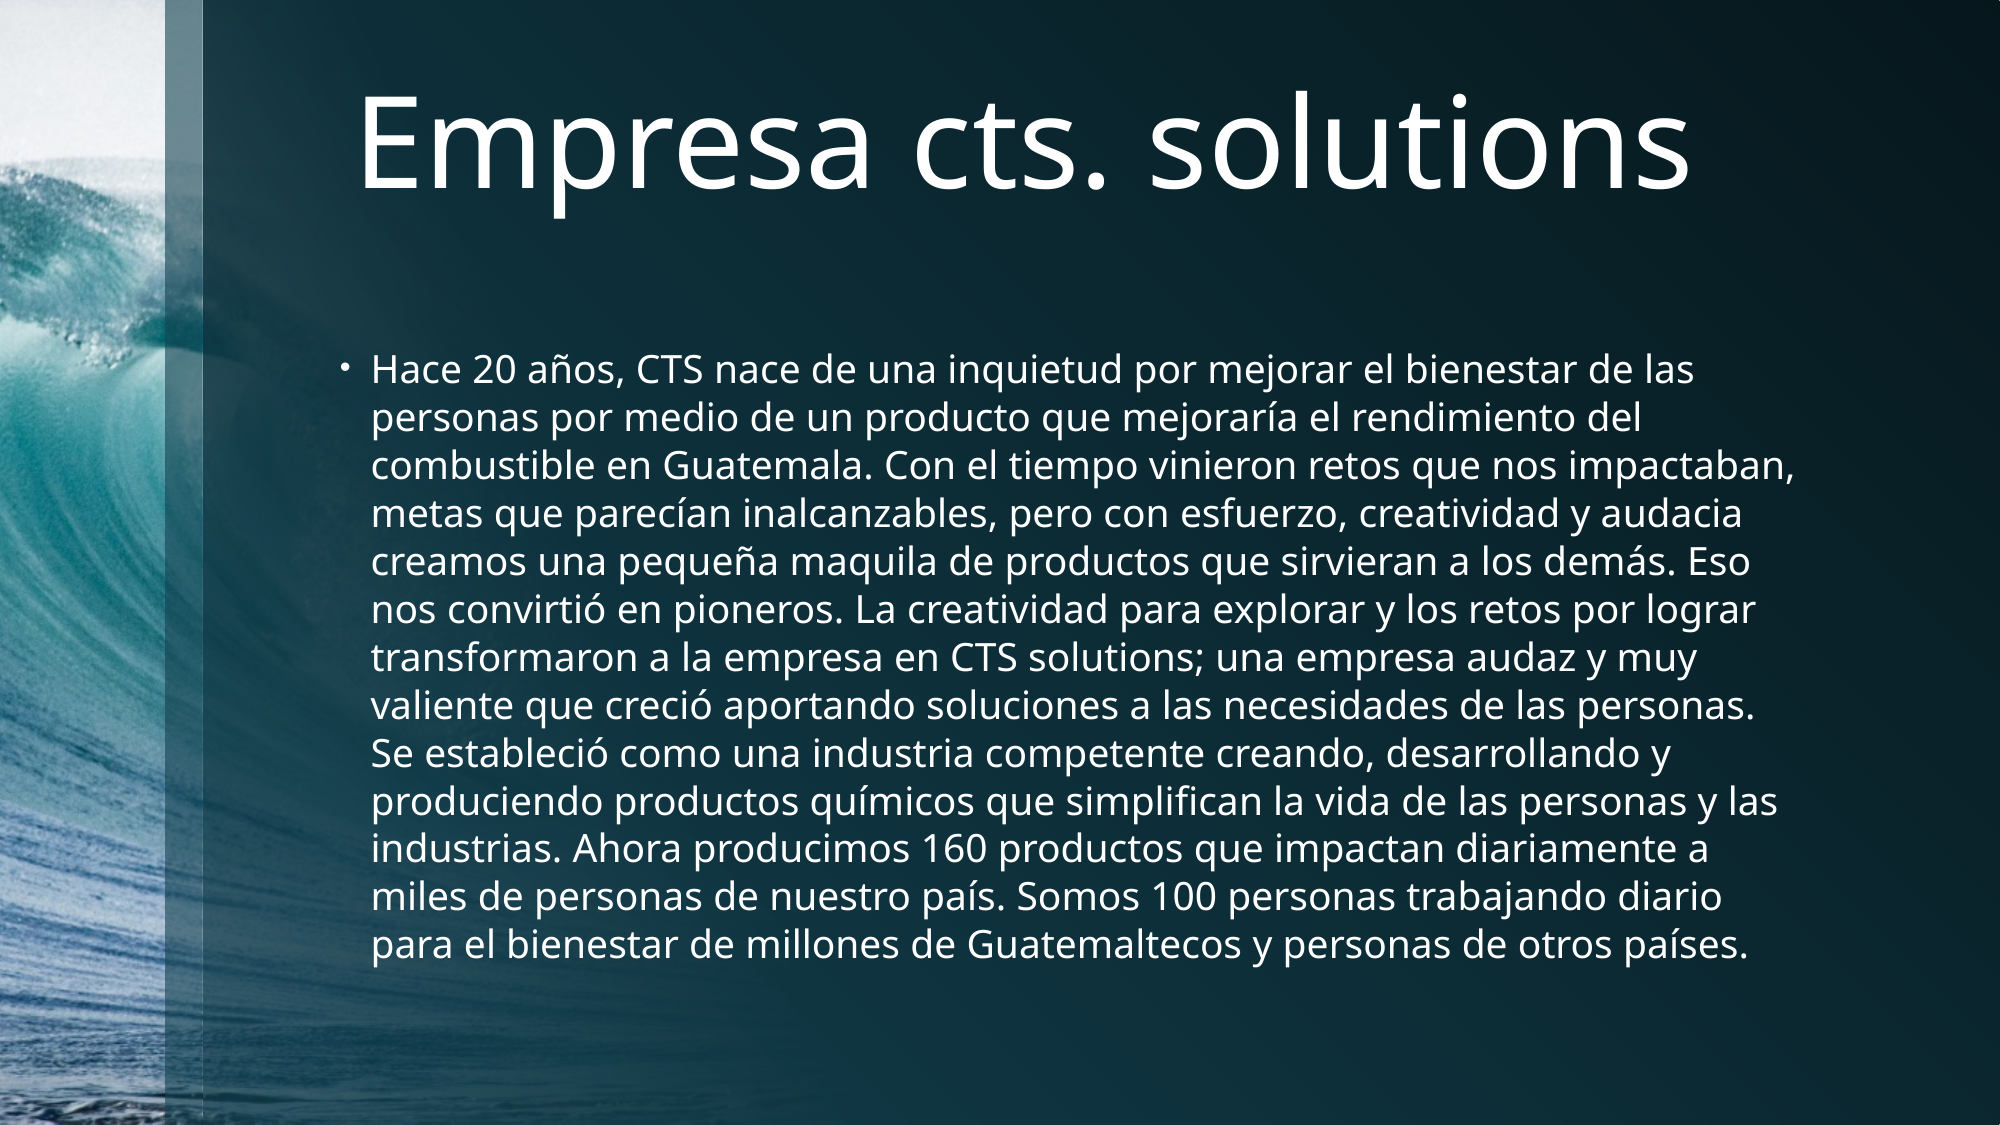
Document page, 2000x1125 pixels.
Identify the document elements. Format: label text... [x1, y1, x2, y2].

title Empresa cts. solutions [338, 54, 1839, 228]
list Hace 20 años, CTS nace de una inquietud por mejorar el bienestar de las personas por medio de un producto que mejoraría el rendimiento del combustible en Guatemala. Con el tiempo vinieron retos que nos impactaban, metas que parecían inalcanzables, pero con esfuerzo, creatividad y audacia creamos una pequeña maquila de productos que sirvieran a los demás. Eso nos convirtió en pioneros. La creatividad para explorar y los retos por lograr transformaron a la empresa en CTS solutions; una empresa audaz y muy valiente que creció aportando soluciones a las necesidades de las personas. Se estableció como una industria competente creando, desarrollando y produciendo productos químicos que simplifican la vida de las personas y las industrias. Ahora producimos 160 productos que impactan diariamente a miles de personas de nuestro país. Somos 100 personas trabajando diario para el bienestar de millones de Guatemaltecos y personas de otros países. [324, 338, 1825, 1025]
picture [0, 0, 2000, 1125]
